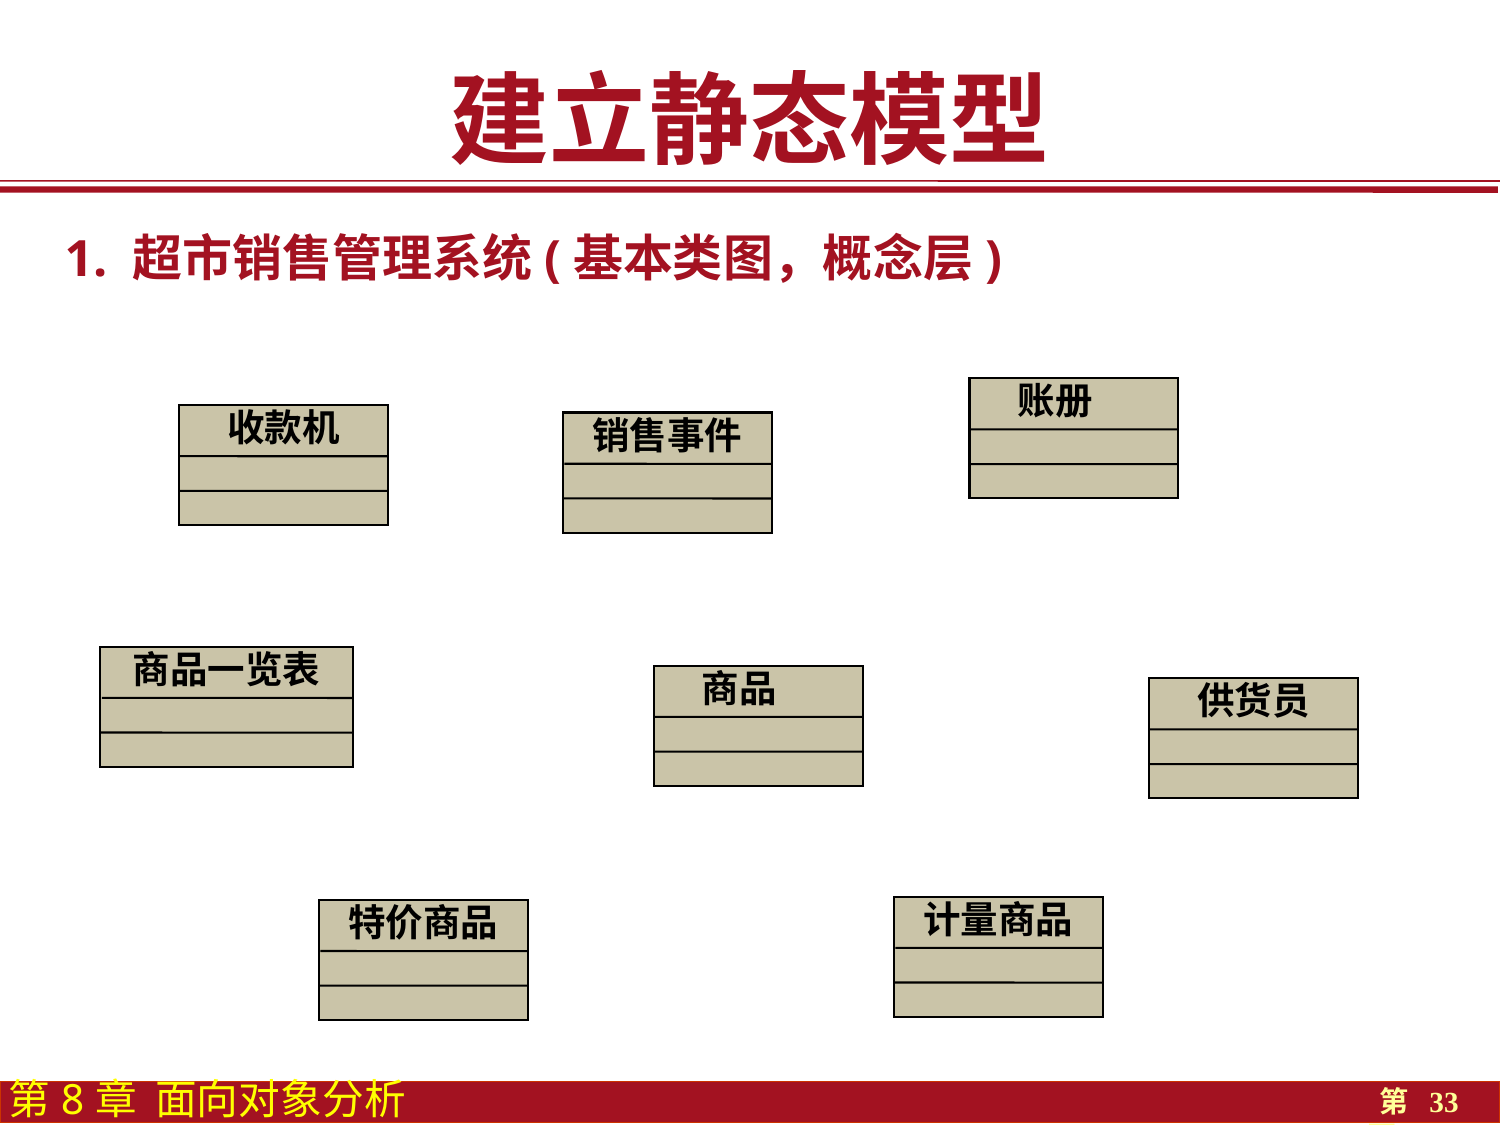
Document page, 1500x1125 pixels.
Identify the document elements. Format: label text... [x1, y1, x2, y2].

text_box 1. 超市销售管理系统(基本类图，概念层) [49, 219, 1213, 294]
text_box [894, 888, 1104, 1018]
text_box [100, 638, 354, 768]
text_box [653, 657, 864, 787]
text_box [178, 396, 389, 526]
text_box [318, 891, 529, 1021]
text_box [563, 404, 773, 534]
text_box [969, 370, 1180, 499]
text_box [1148, 670, 1359, 799]
text_box 建立静态模型 [254, 49, 1245, 185]
